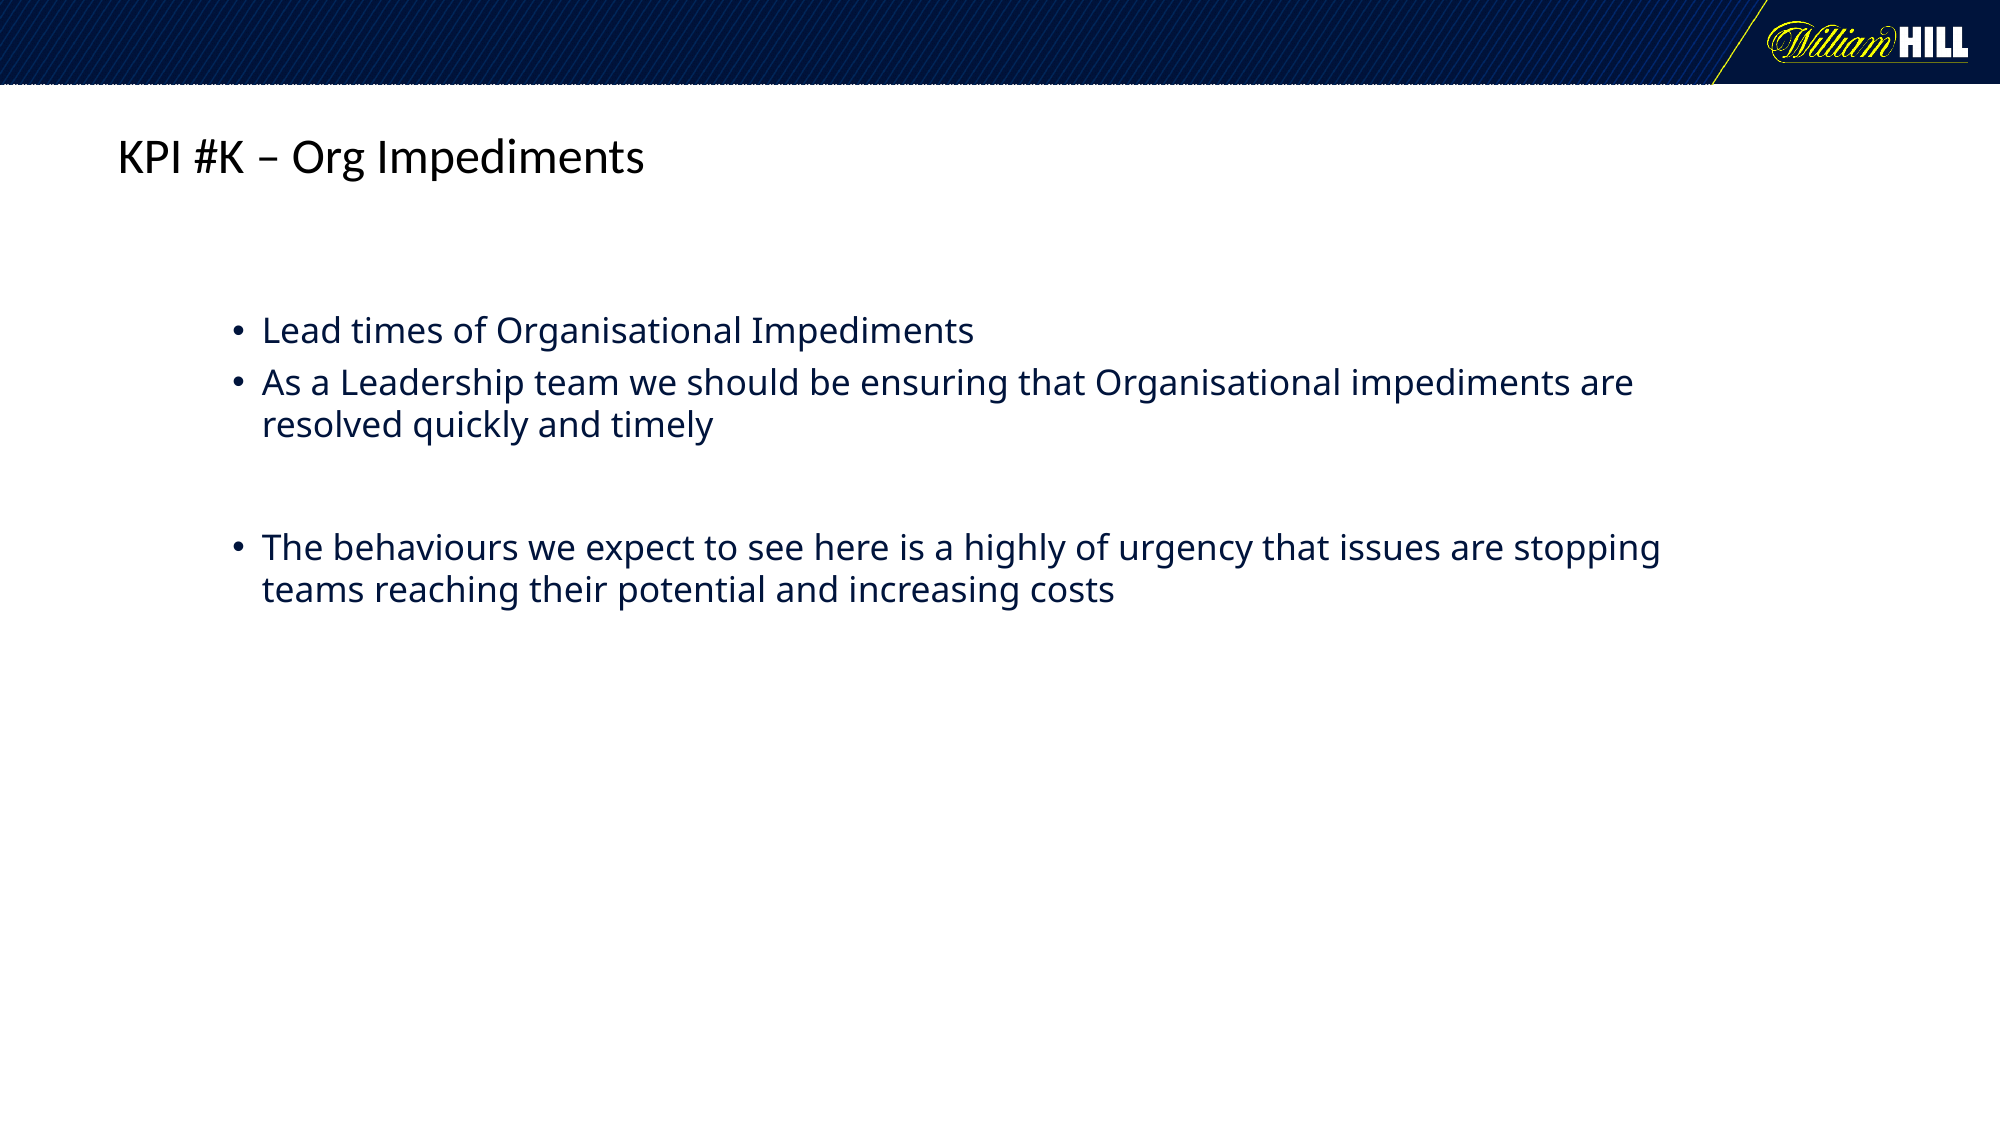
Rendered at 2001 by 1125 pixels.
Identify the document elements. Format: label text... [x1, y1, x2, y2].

title KPI #K – Org Impediments [118, 129, 1768, 278]
list Lead times of Organisational Impediments As a Leadership team we should be ensuring that Organisational impediments are resolved quickly and timely The behaviours we expect to see here is a highly of urgency that issues are stopping teams reaching their potential and increasing costs [232, 308, 1768, 1012]
picture [0, 0, 1968, 85]
